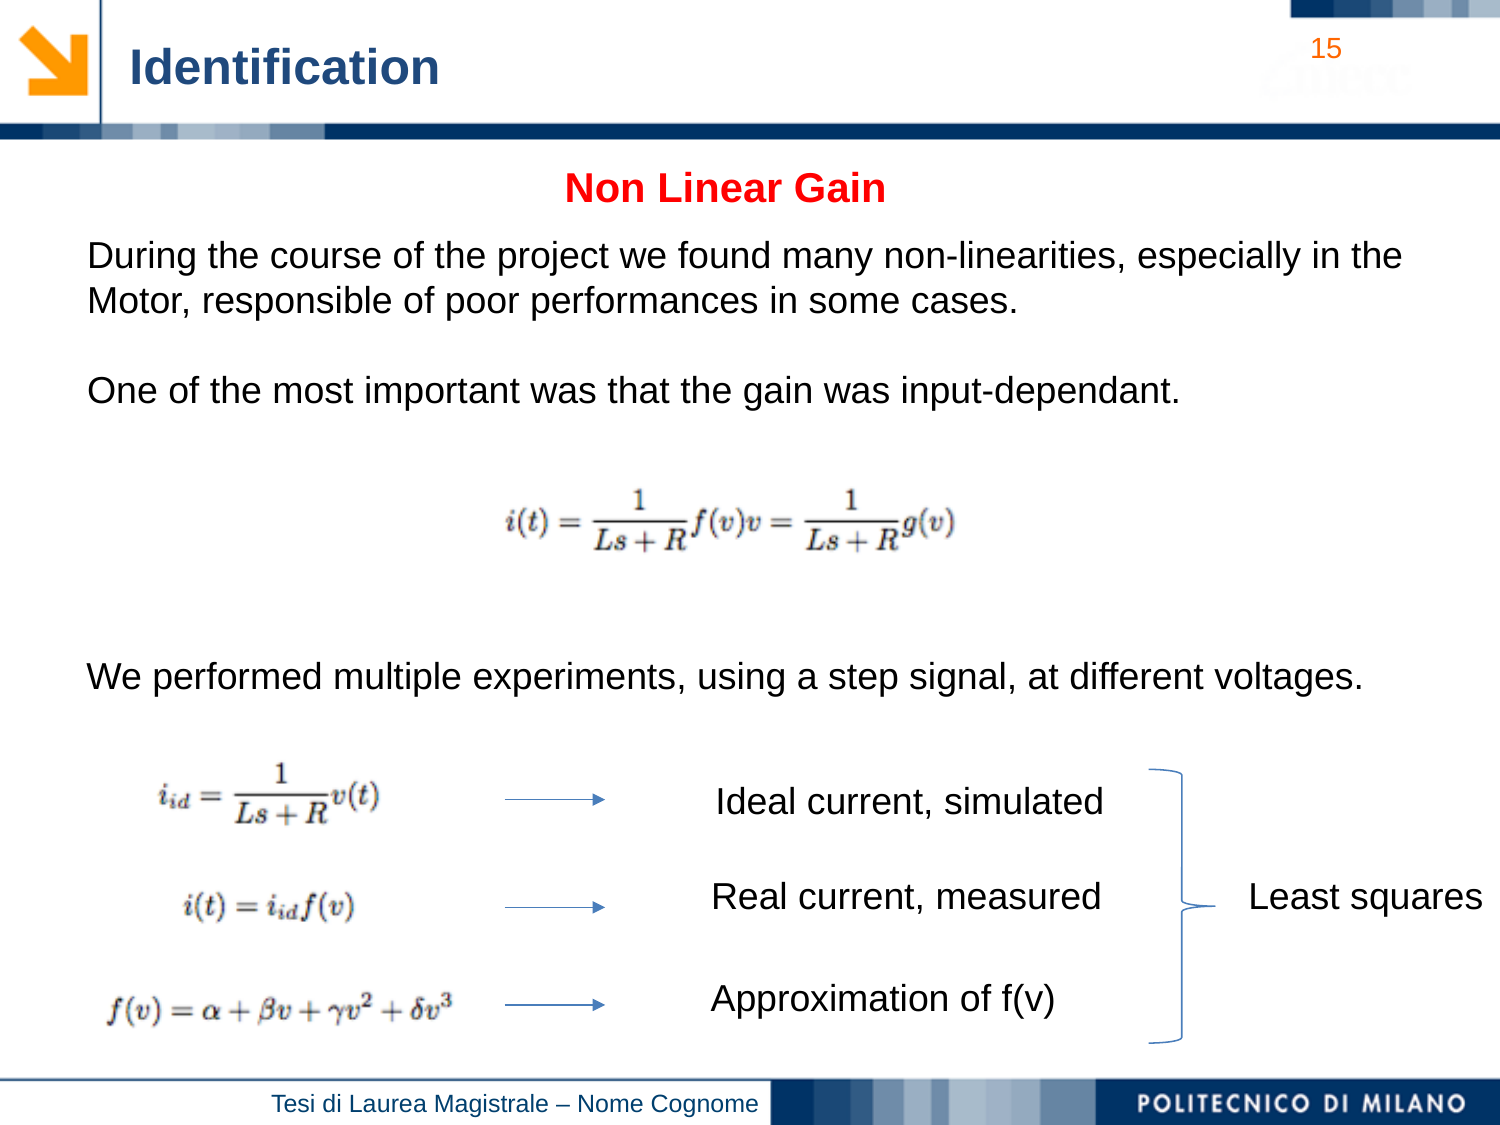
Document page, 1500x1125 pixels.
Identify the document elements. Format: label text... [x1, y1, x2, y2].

text_box During the course of the project we found many non-linearities, especially in the Motor, responsible of poor performances in some cases. One of the most important was that the gain was input-dependant. [72, 224, 1419, 464]
text_box Least squares [1233, 864, 1499, 925]
list Identification [114, 26, 1273, 111]
text_box [1148, 768, 1216, 1044]
text_box Ideal current, simulated [700, 769, 1120, 830]
text_box Real current, measured [696, 864, 1117, 925]
text_box Non Linear Gain [549, 152, 902, 218]
text_box We performed multiple experiments, using a step signal, at different voltages. [71, 644, 1380, 705]
text_box Approximation of f(v) [695, 966, 1072, 1027]
picture [0, 0, 1500, 1125]
